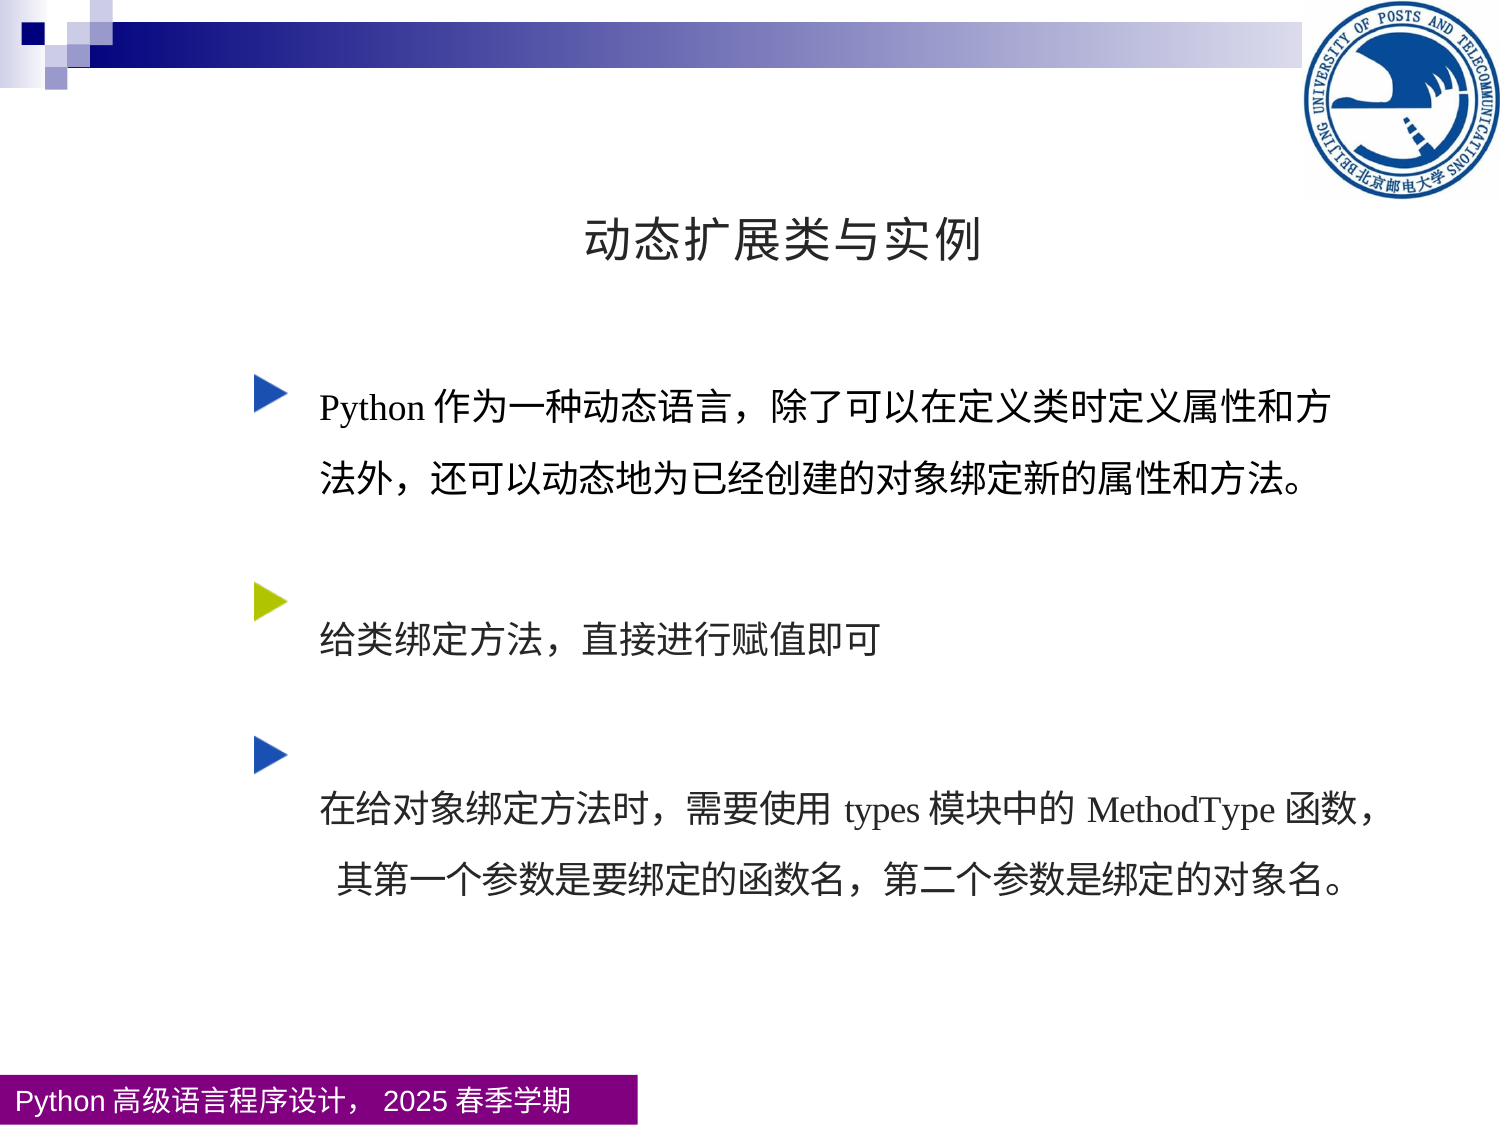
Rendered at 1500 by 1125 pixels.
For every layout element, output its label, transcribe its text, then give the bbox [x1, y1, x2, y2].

picture [254, 735, 289, 776]
table_header 动态扩展类与实例 Python作为一种动态语言，除了可以在定义类时定义属性和方 法外，还可以动态地为已经创建的对象绑定新的属性和方法。 给类绑定方法，直接进行赋值即可 在给对象绑定方法时，需要使用types模块中的MethodType函数， 其第一个参数是要绑定的函数名，第二个参数是绑定的对象名。 [0, 137, 1488, 980]
picture [254, 581, 289, 622]
picture [254, 373, 289, 414]
picture [1302, 0, 1500, 200]
